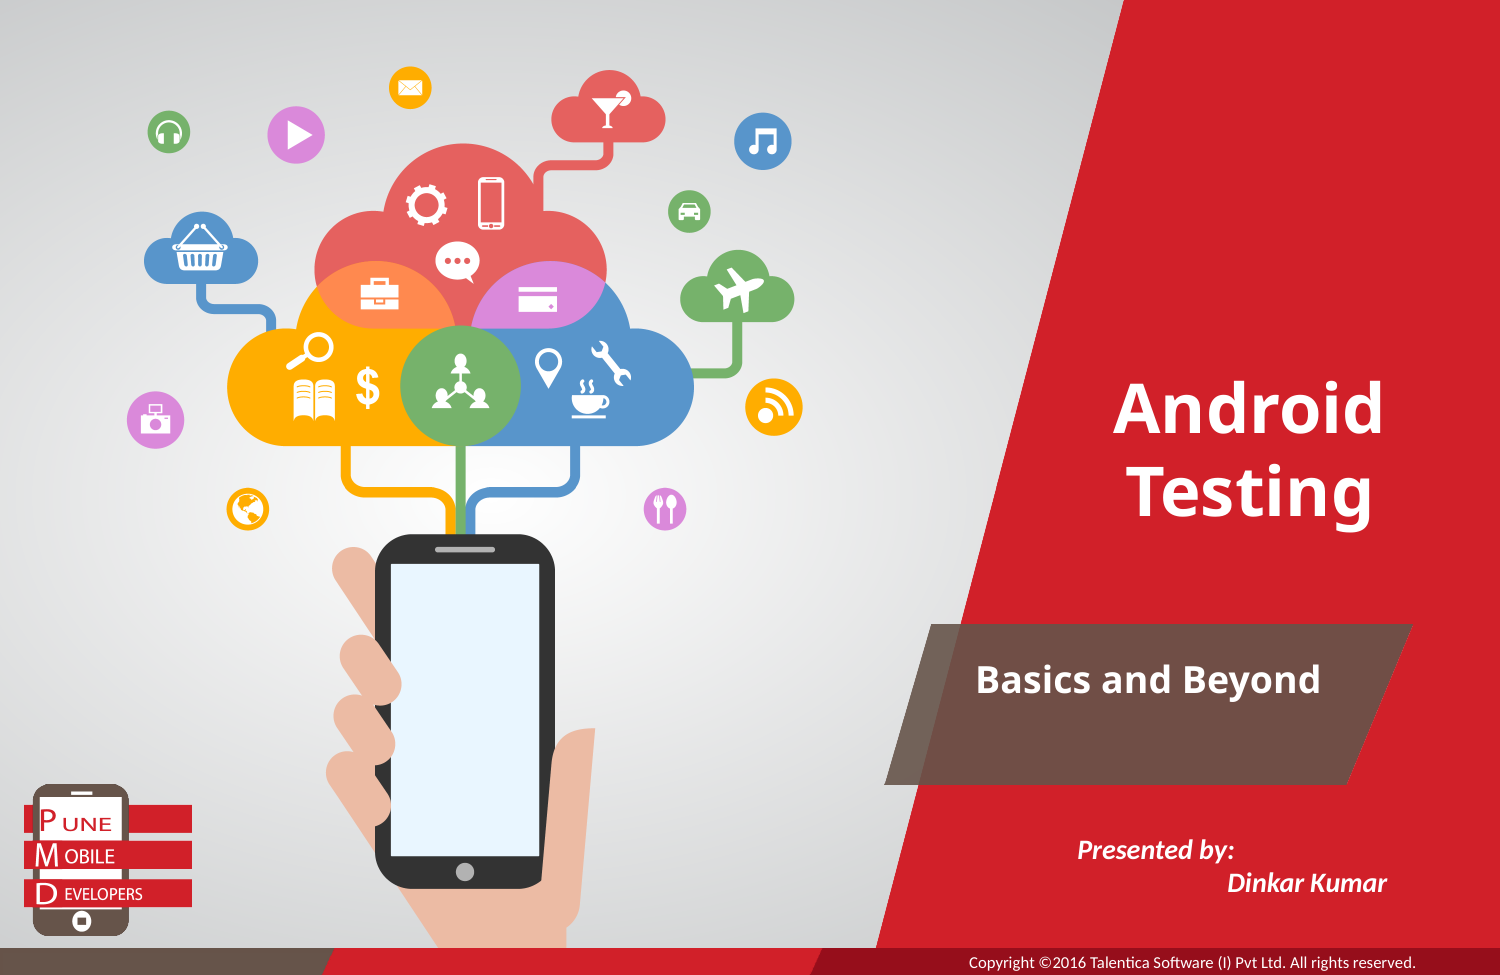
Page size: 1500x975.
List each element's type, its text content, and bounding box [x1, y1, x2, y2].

title Android Testing [999, 287, 1500, 538]
picture [0, 0, 1500, 975]
text_box Presented by: Dinkar Kumar [1062, 823, 1425, 940]
subtitle Basics and Beyond [929, 648, 1368, 755]
